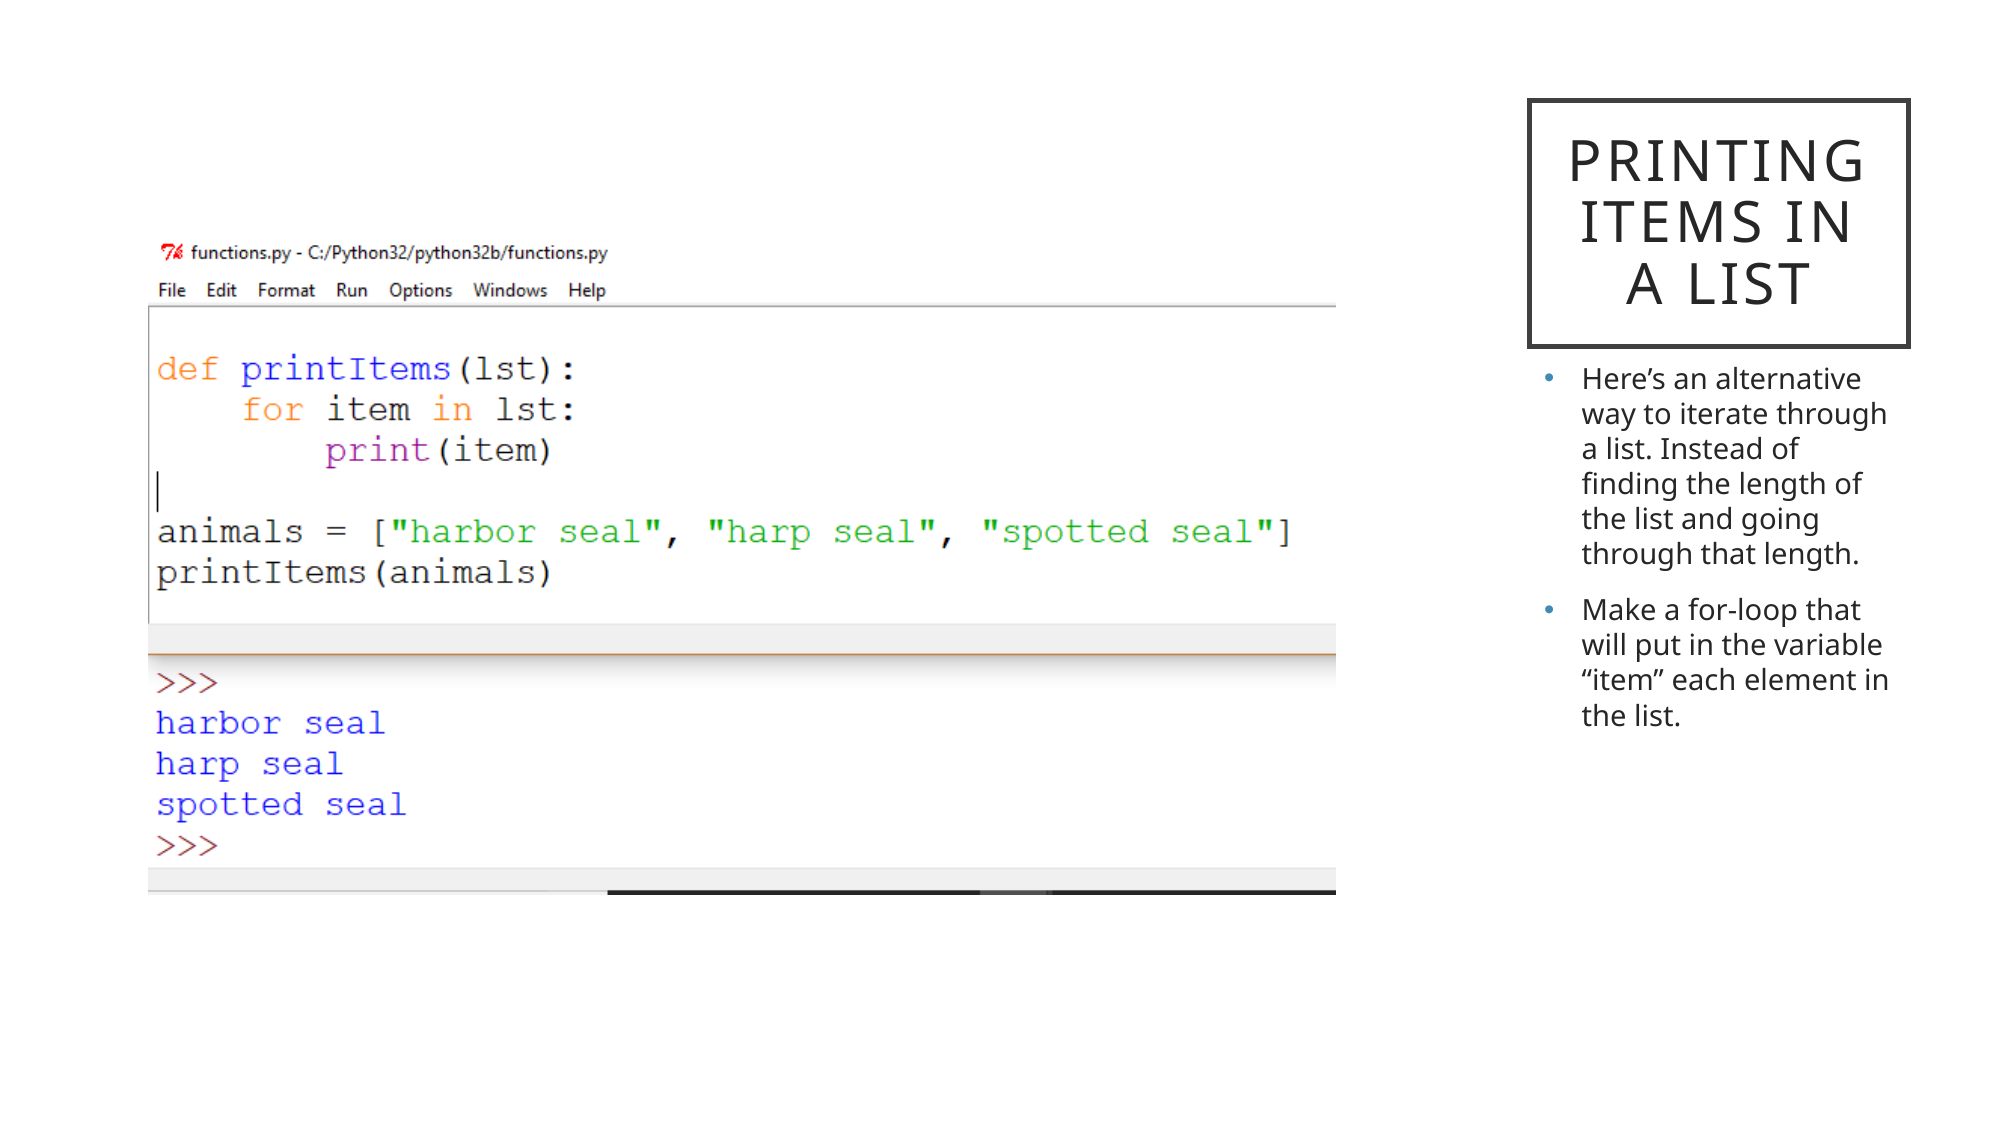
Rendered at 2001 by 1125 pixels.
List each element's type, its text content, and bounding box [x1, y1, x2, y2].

title Printing Items in a List [1527, 98, 1911, 349]
picture [148, 235, 1336, 895]
list Here’s an alternative way to iterate through a list. Instead of finding the length of the list and going through that length. Make a for-loop that will put in the variable “item” each element in the list. [1529, 352, 1909, 1017]
